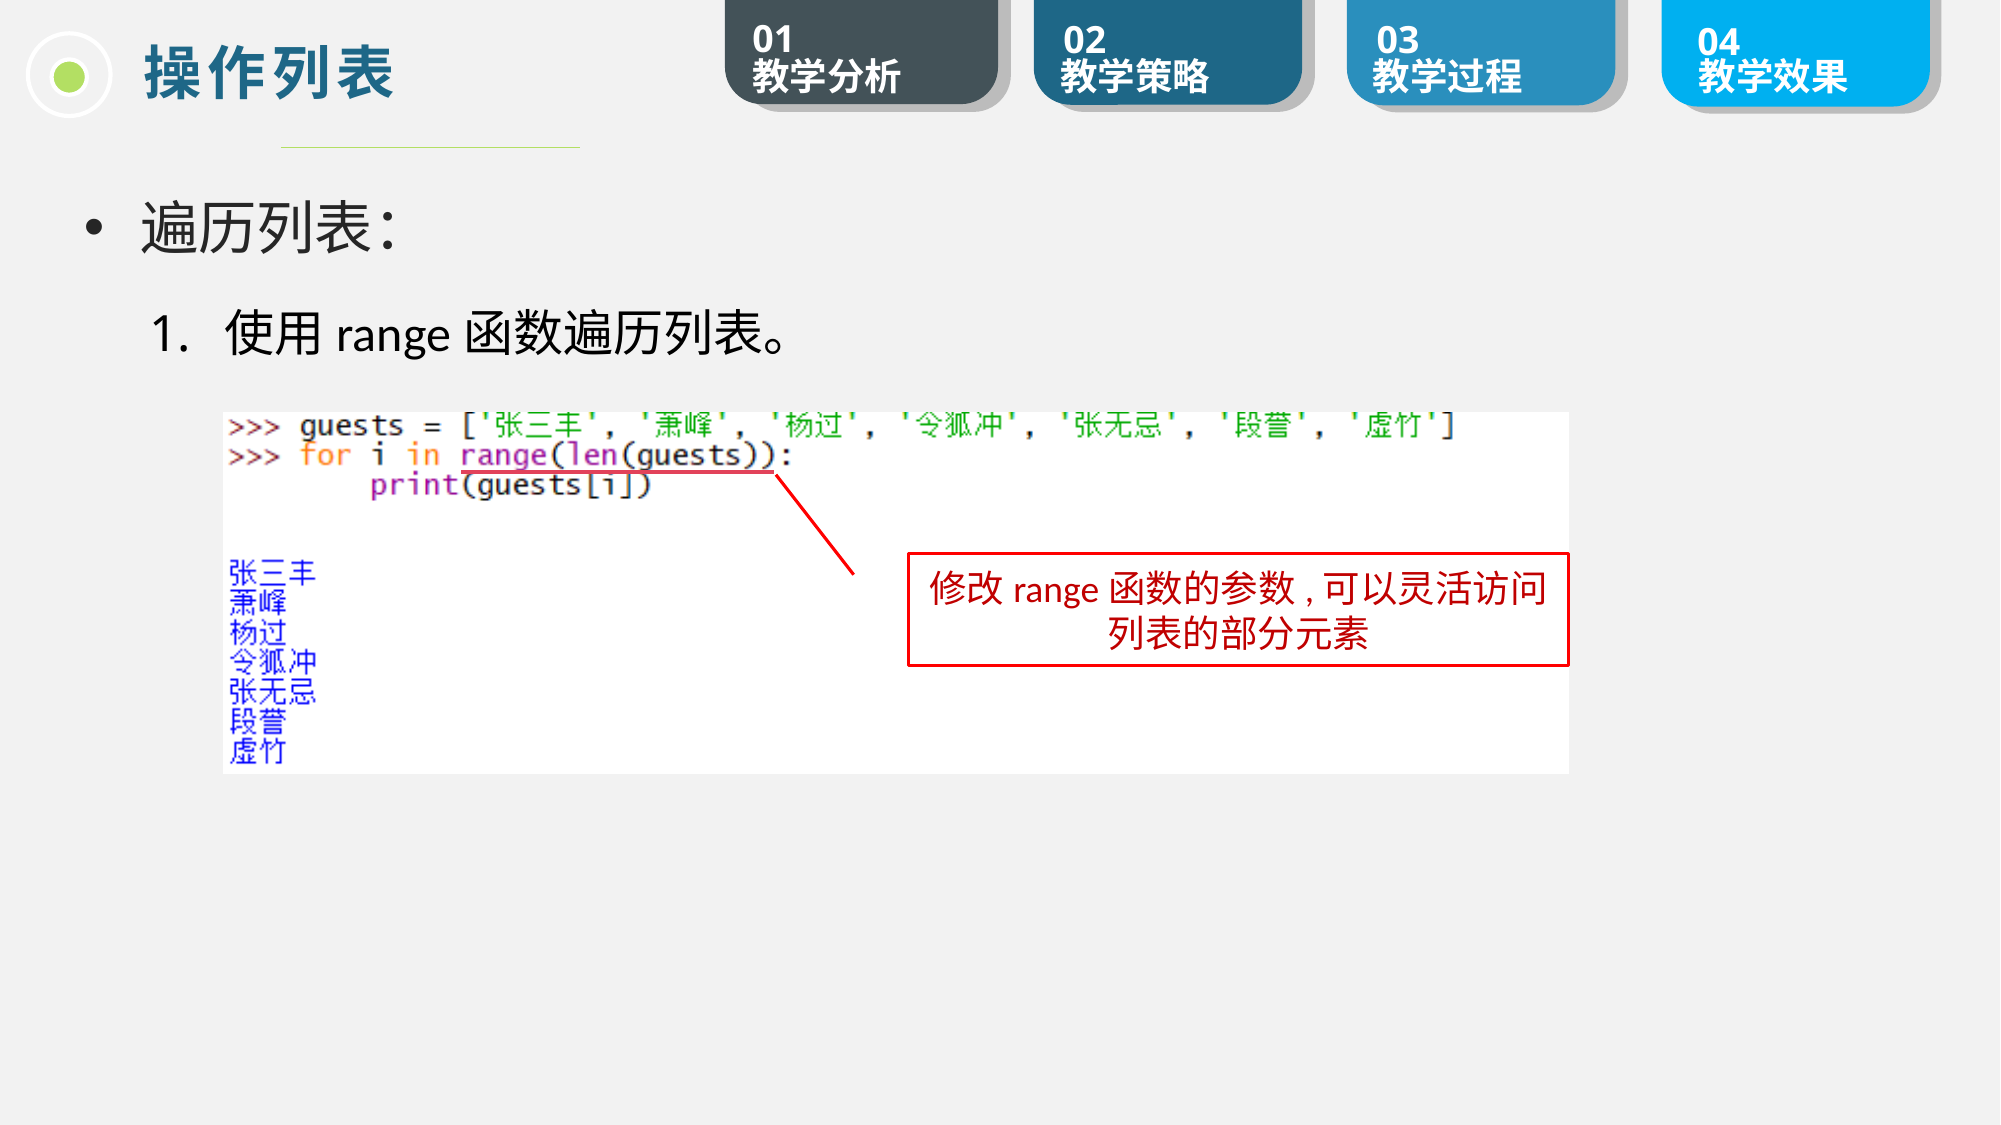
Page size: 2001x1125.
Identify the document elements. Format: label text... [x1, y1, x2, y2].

text_box 遍历列表： 使用range函数遍历列表。 [69, 148, 1795, 1009]
picture [222, 412, 1569, 774]
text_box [27, 33, 111, 117]
text_box 操作列表 [128, 28, 1155, 114]
